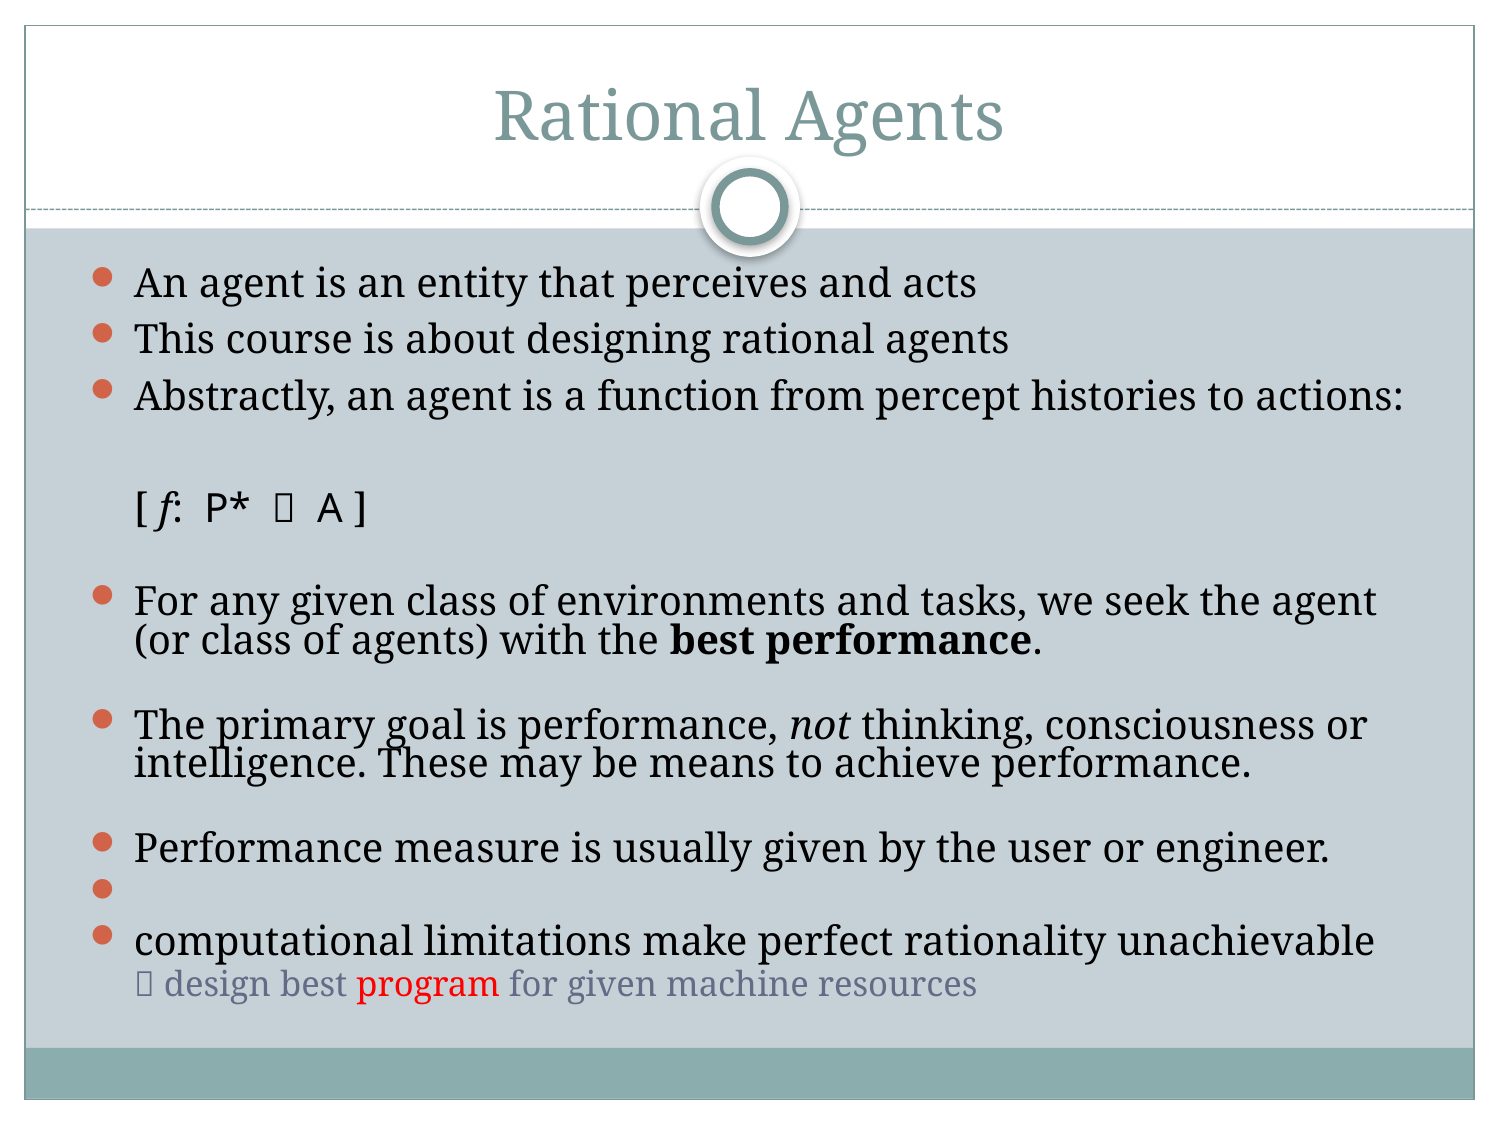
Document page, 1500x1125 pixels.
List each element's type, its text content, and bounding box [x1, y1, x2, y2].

title Rational Agents [49, 37, 1450, 162]
list An agent is an entity that perceives and acts This course is about designing rational agents Abstractly, an agent is a function from percept histories to actions: [ f: P*  A ] For any given class of environments and tasks, we seek the agent (or class of agents) with the best performance. The primary goal is performance, not thinking, consciousness or intelligence. These may be means to achieve performance. Performance measure is usually given by the user or engineer. computational limitations make perfect rationality unachievable  design best program for given machine resources [75, 249, 1425, 1043]
